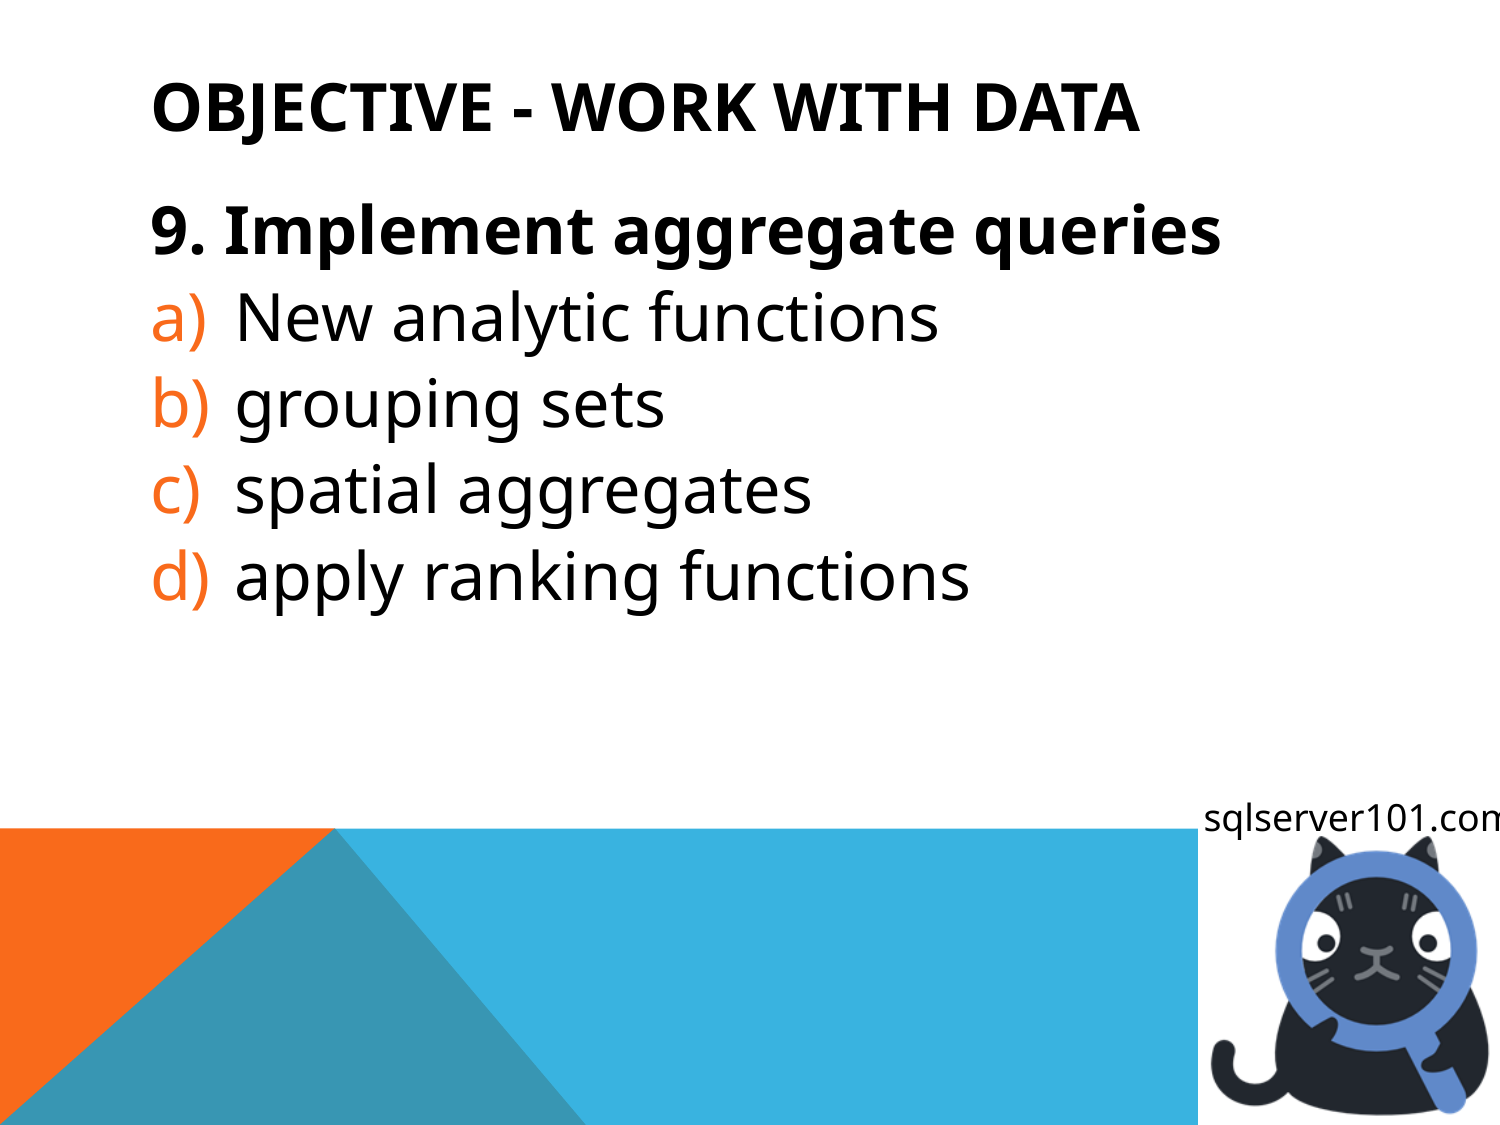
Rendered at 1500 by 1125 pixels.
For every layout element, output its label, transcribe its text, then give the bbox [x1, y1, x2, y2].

picture [1391, 818, 1402, 829]
title OBJECTIVE - Work with data [135, 60, 1369, 150]
picture [1462, 818, 1474, 829]
list 9. Implement aggregate queries New analytic functions grouping sets spatial aggregates apply ranking functions [135, 180, 1369, 768]
picture [1198, 818, 1500, 1125]
picture [1314, 818, 1321, 828]
picture [1226, 818, 1238, 829]
